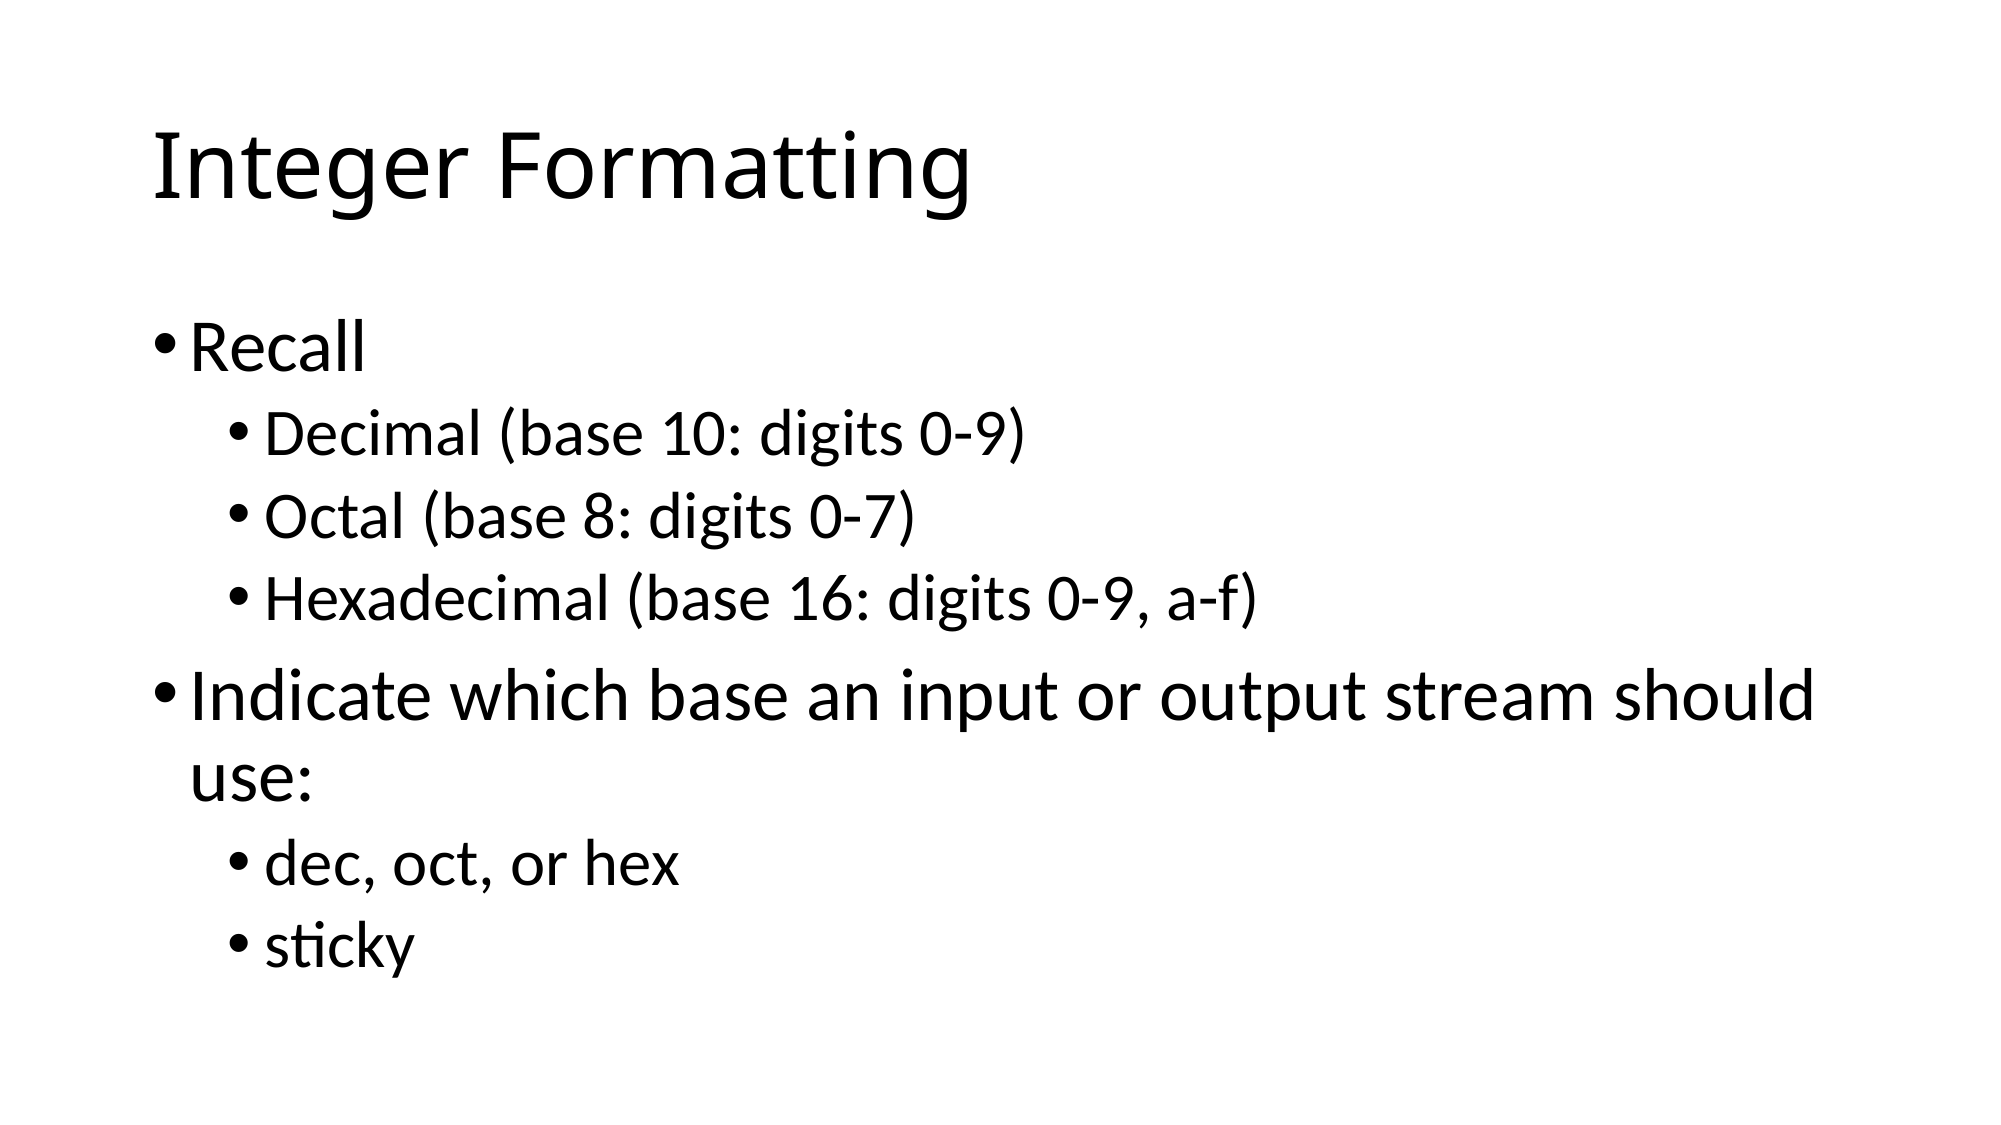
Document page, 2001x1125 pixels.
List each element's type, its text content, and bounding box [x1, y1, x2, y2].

list Recall Decimal (base 10: digits 0-9) Octal (base 8: digits 0-7) Hexadecimal (base 16: digits 0-9, a-f) Indicate which base an input or output stream should use: dec, oct, or hex sticky [137, 299, 1863, 1014]
title Integer Formatting [137, 59, 1863, 278]
